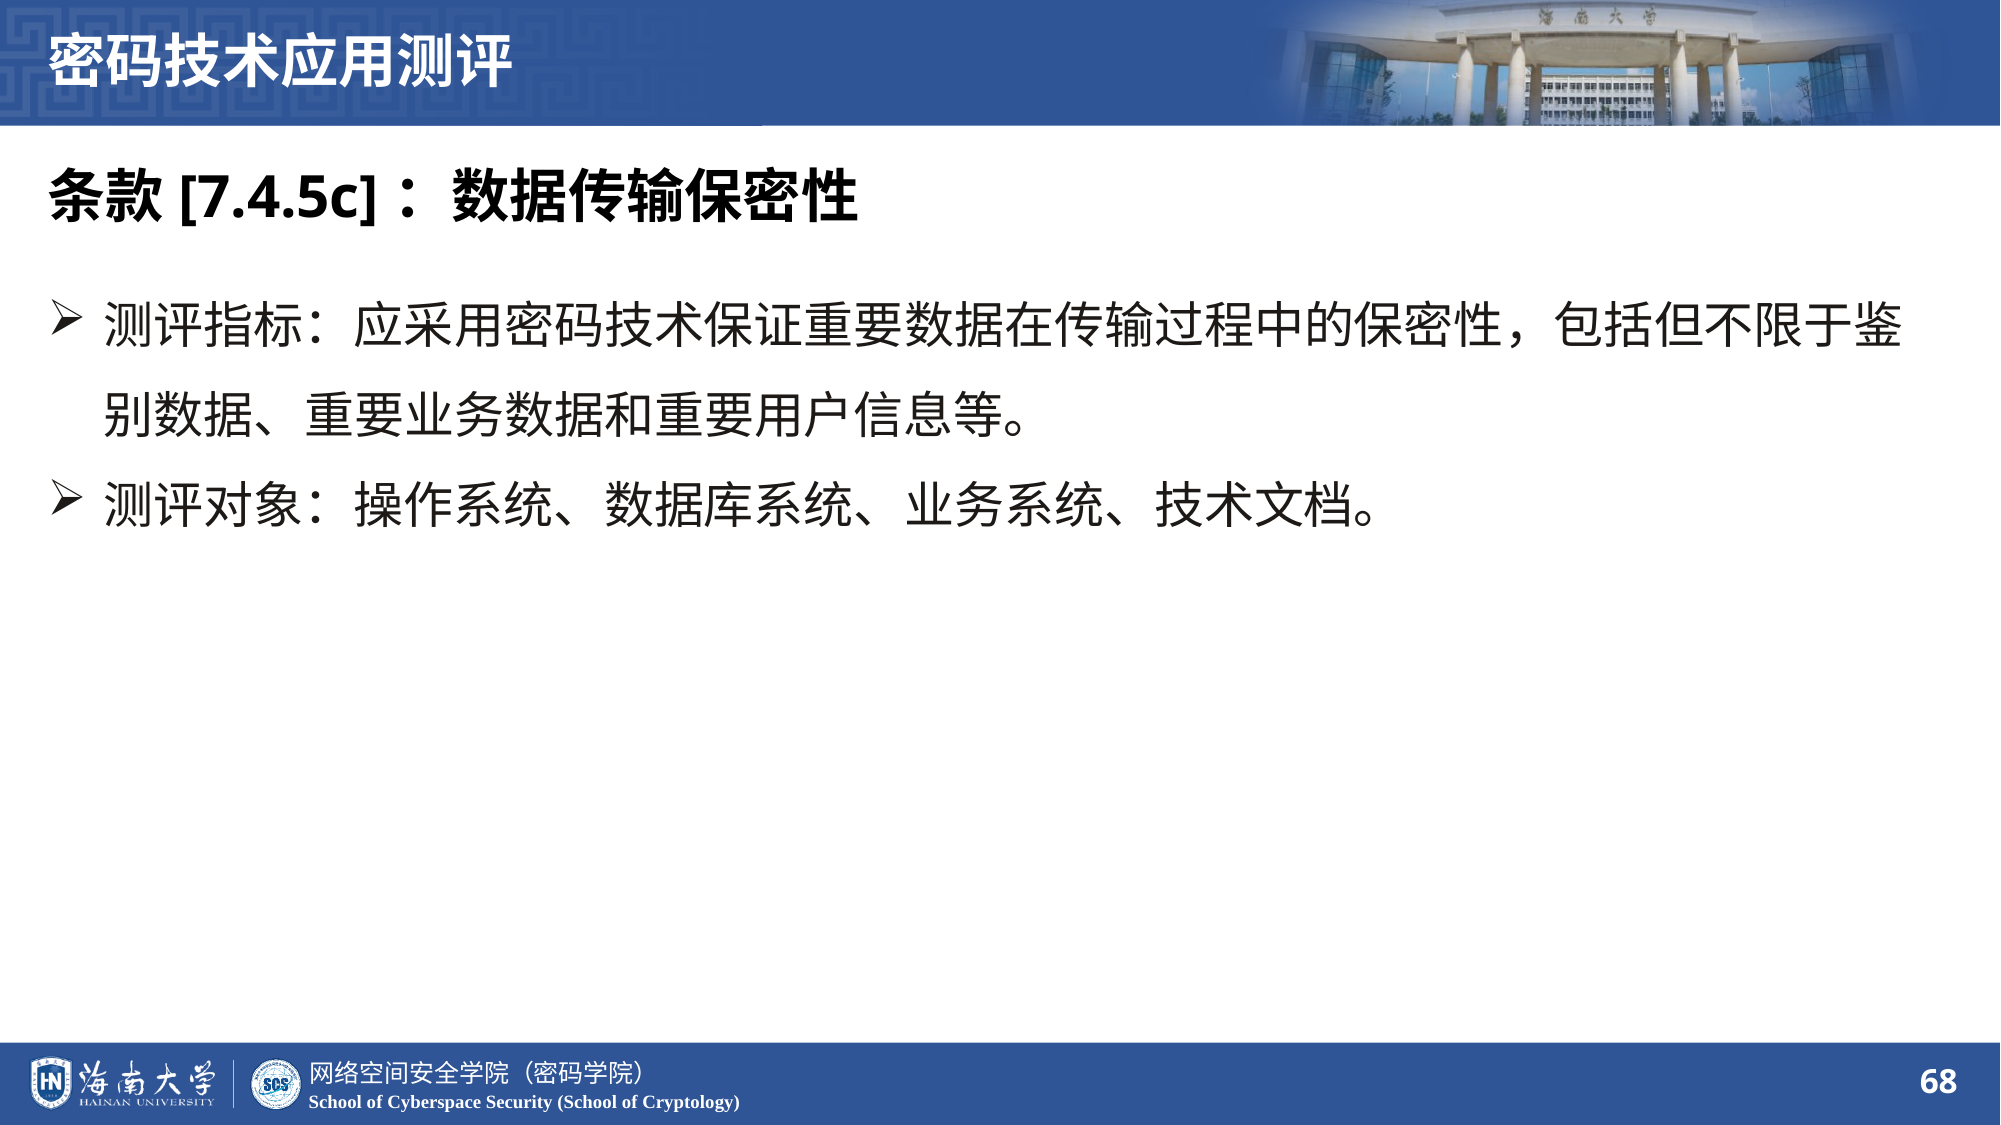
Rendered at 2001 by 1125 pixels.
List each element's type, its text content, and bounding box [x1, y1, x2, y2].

picture [1190, 0, 2000, 126]
picture [27, 1054, 219, 1113]
list 测评指标：应采用密码技术保证重要数据在传输过程中的保密性，包括但不限于鉴别数据、重要业务数据和重要用户信息等。 测评对象：操作系统、数据库系统、业务系统、技术文档。 [32, 255, 1968, 997]
list 条款[7.4.5c]：数据传输保密性 [32, 151, 1968, 245]
slide_number 68 [1522, 1053, 1973, 1114]
list 密码技术应用测评 [32, 17, 1297, 109]
picture [245, 1053, 306, 1114]
